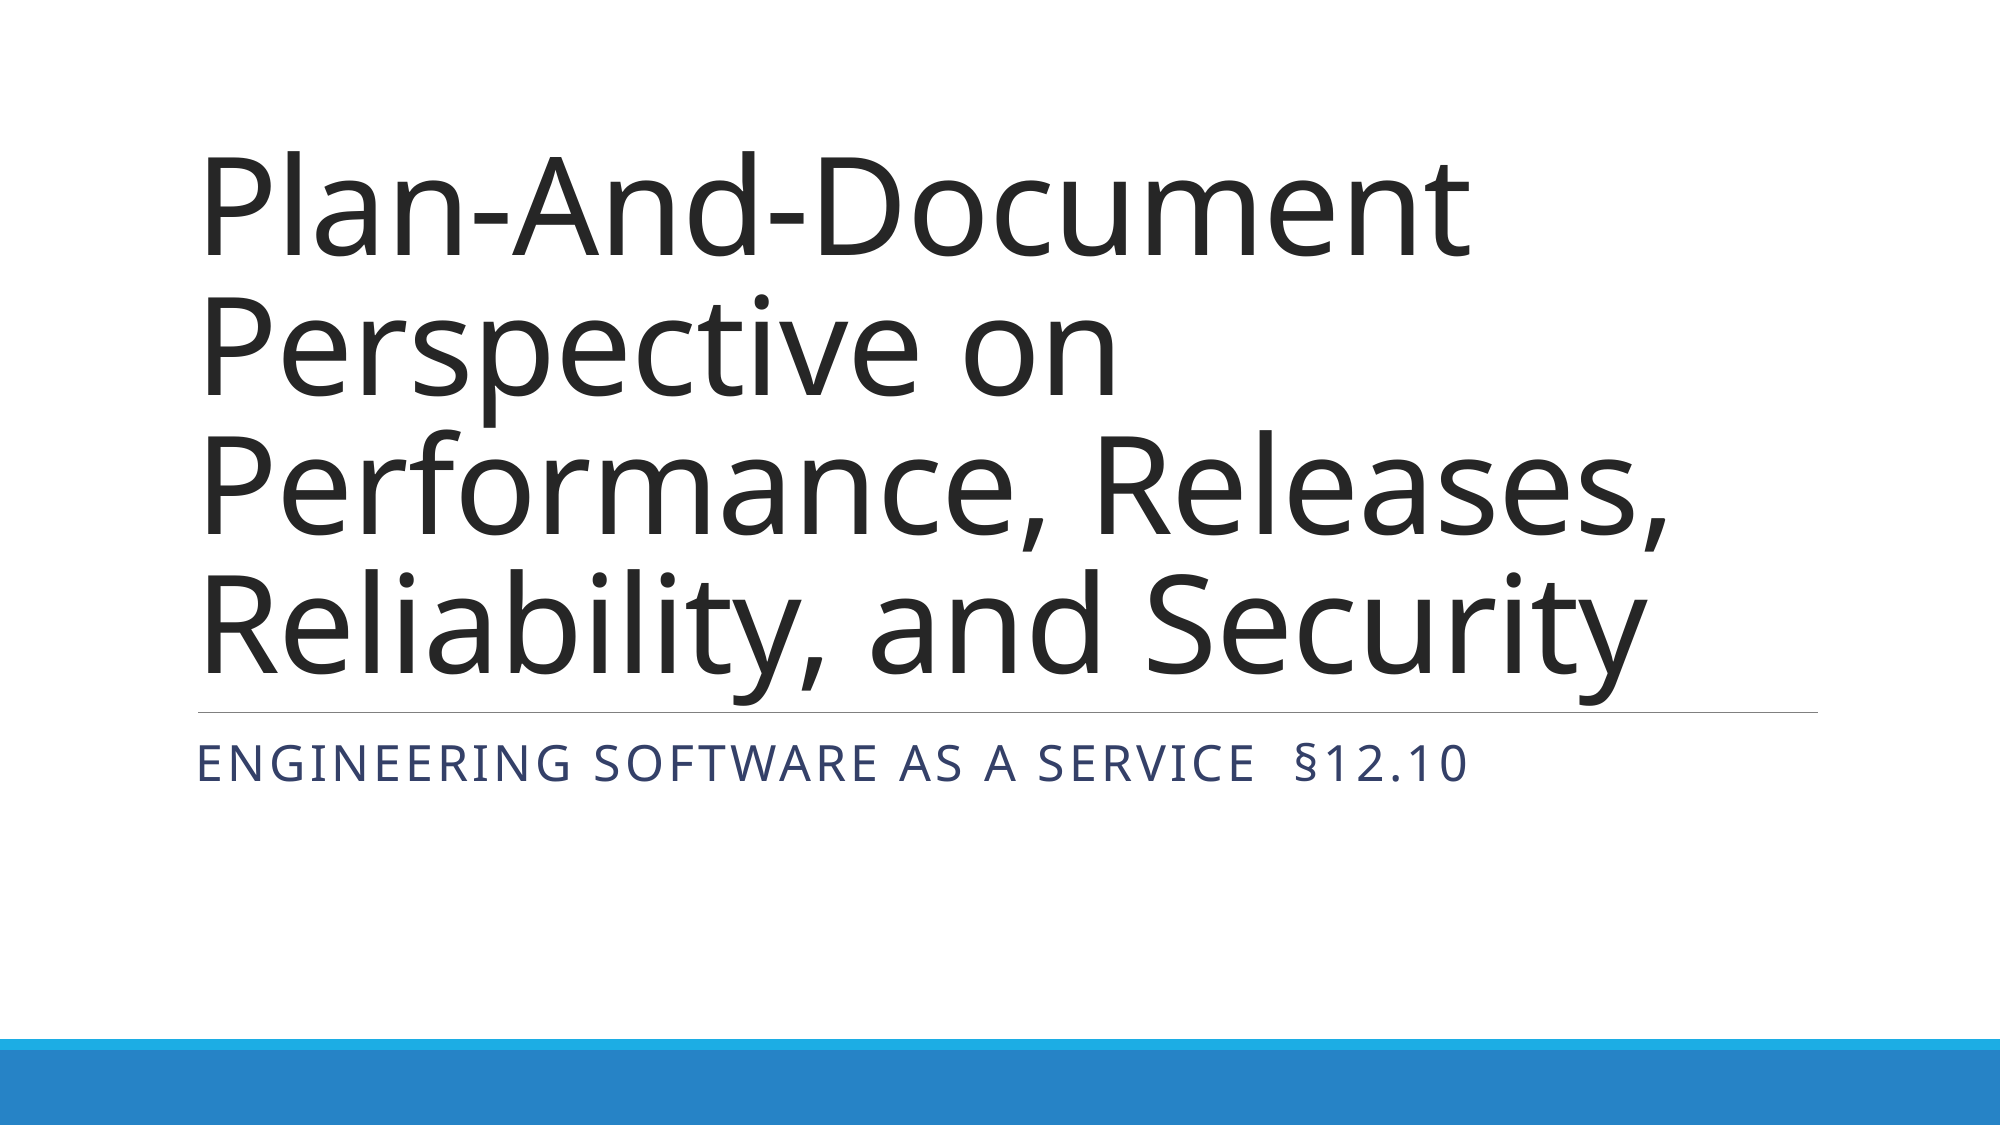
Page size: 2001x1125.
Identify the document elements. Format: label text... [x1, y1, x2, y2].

subtitle Engineering Software as a Service §12.10 [180, 730, 1831, 919]
title Plan-And-Document Perspective on Performance, Releases, Reliability, and Security [180, 124, 1830, 710]
